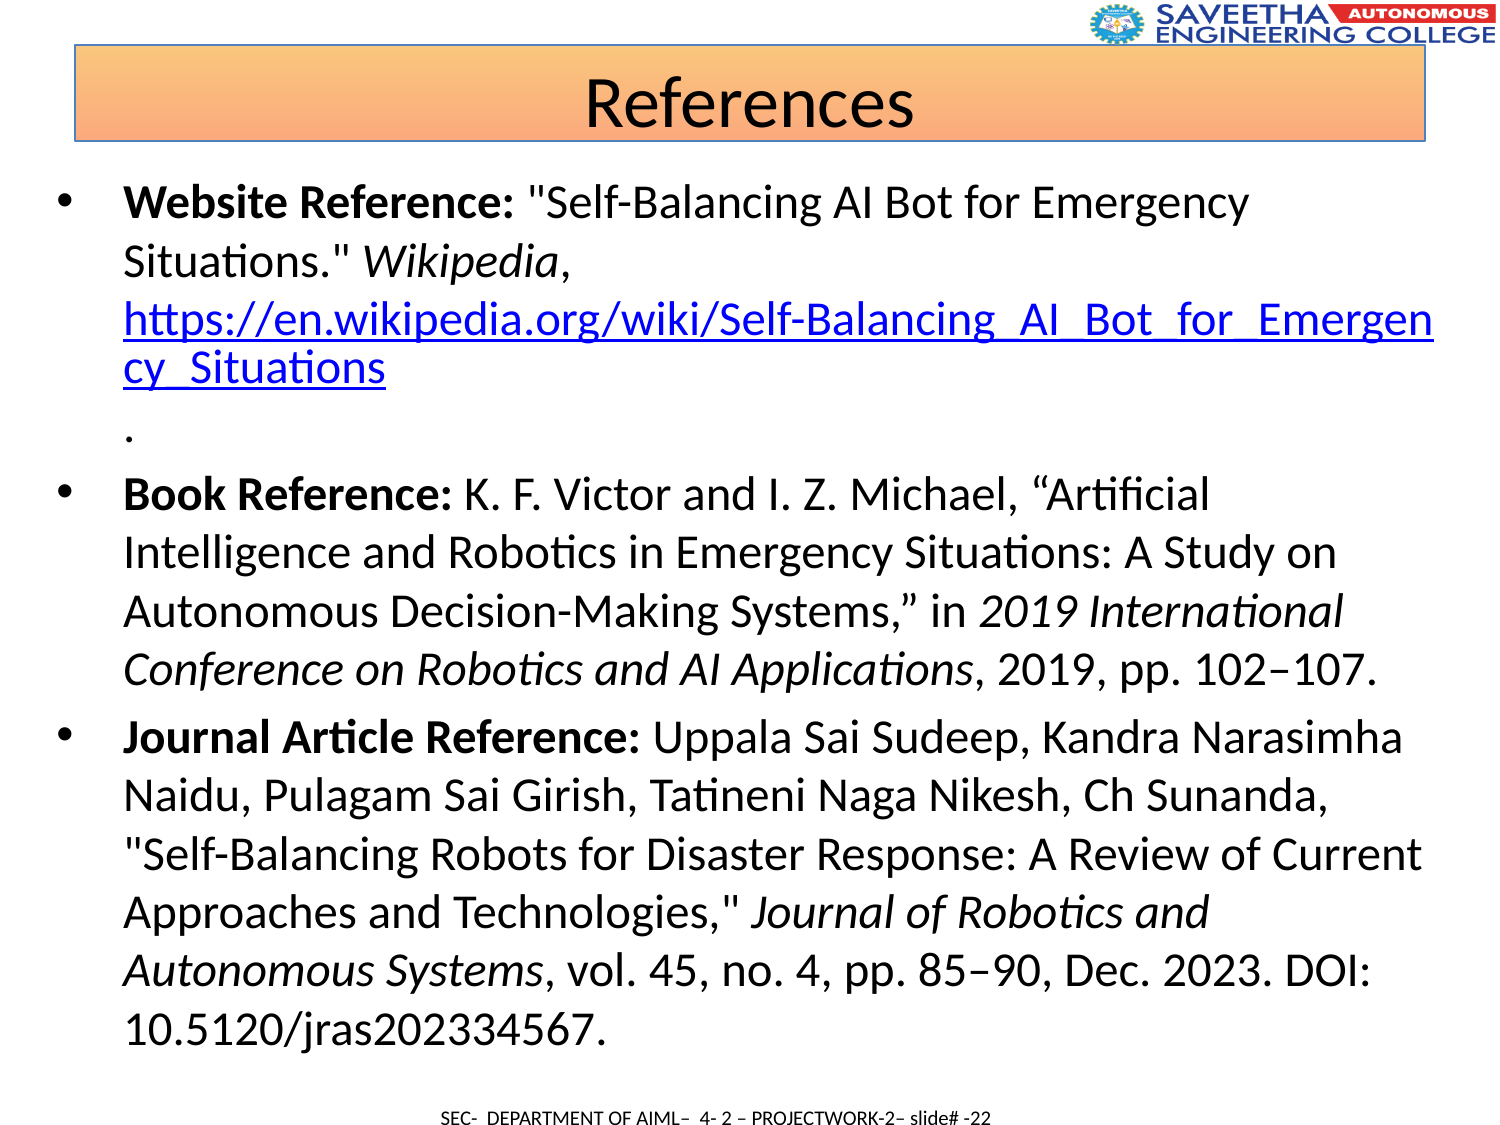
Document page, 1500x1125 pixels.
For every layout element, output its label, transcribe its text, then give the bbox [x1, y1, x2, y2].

picture [1080, 0, 1500, 46]
title References [75, 45, 1425, 150]
list Website Reference: "Self-Balancing AI Bot for Emergency Situations." Wikipedia, https://en.wikipedia.org/wiki/Self-Balancing_AI_Bot_for_Emergency_Situations. Book Reference: K. F. Victor and I. Z. Michael, “Artificial Intelligence and Robotics in Emergency Situations: A Study on Autonomous Decision-Making Systems,” in 2019 International Conference on Robotics and AI Applications, 2019, pp. 102–107. Journal Article Reference: Uppala Sai Sudeep, Kandra Narasimha Naidu, Pulagam Sai Girish, Tatineni Naga Nikesh, Ch Sunanda, "Self-Balancing Robots for Disaster Response: A Review of Current Approaches and Technologies," Journal of Robotics and Autonomous Systems, vol. 45, no. 4, pp. 85–90, Dec. 2023. DOI: 10.5120/jras202334567. [37, 162, 1450, 1025]
